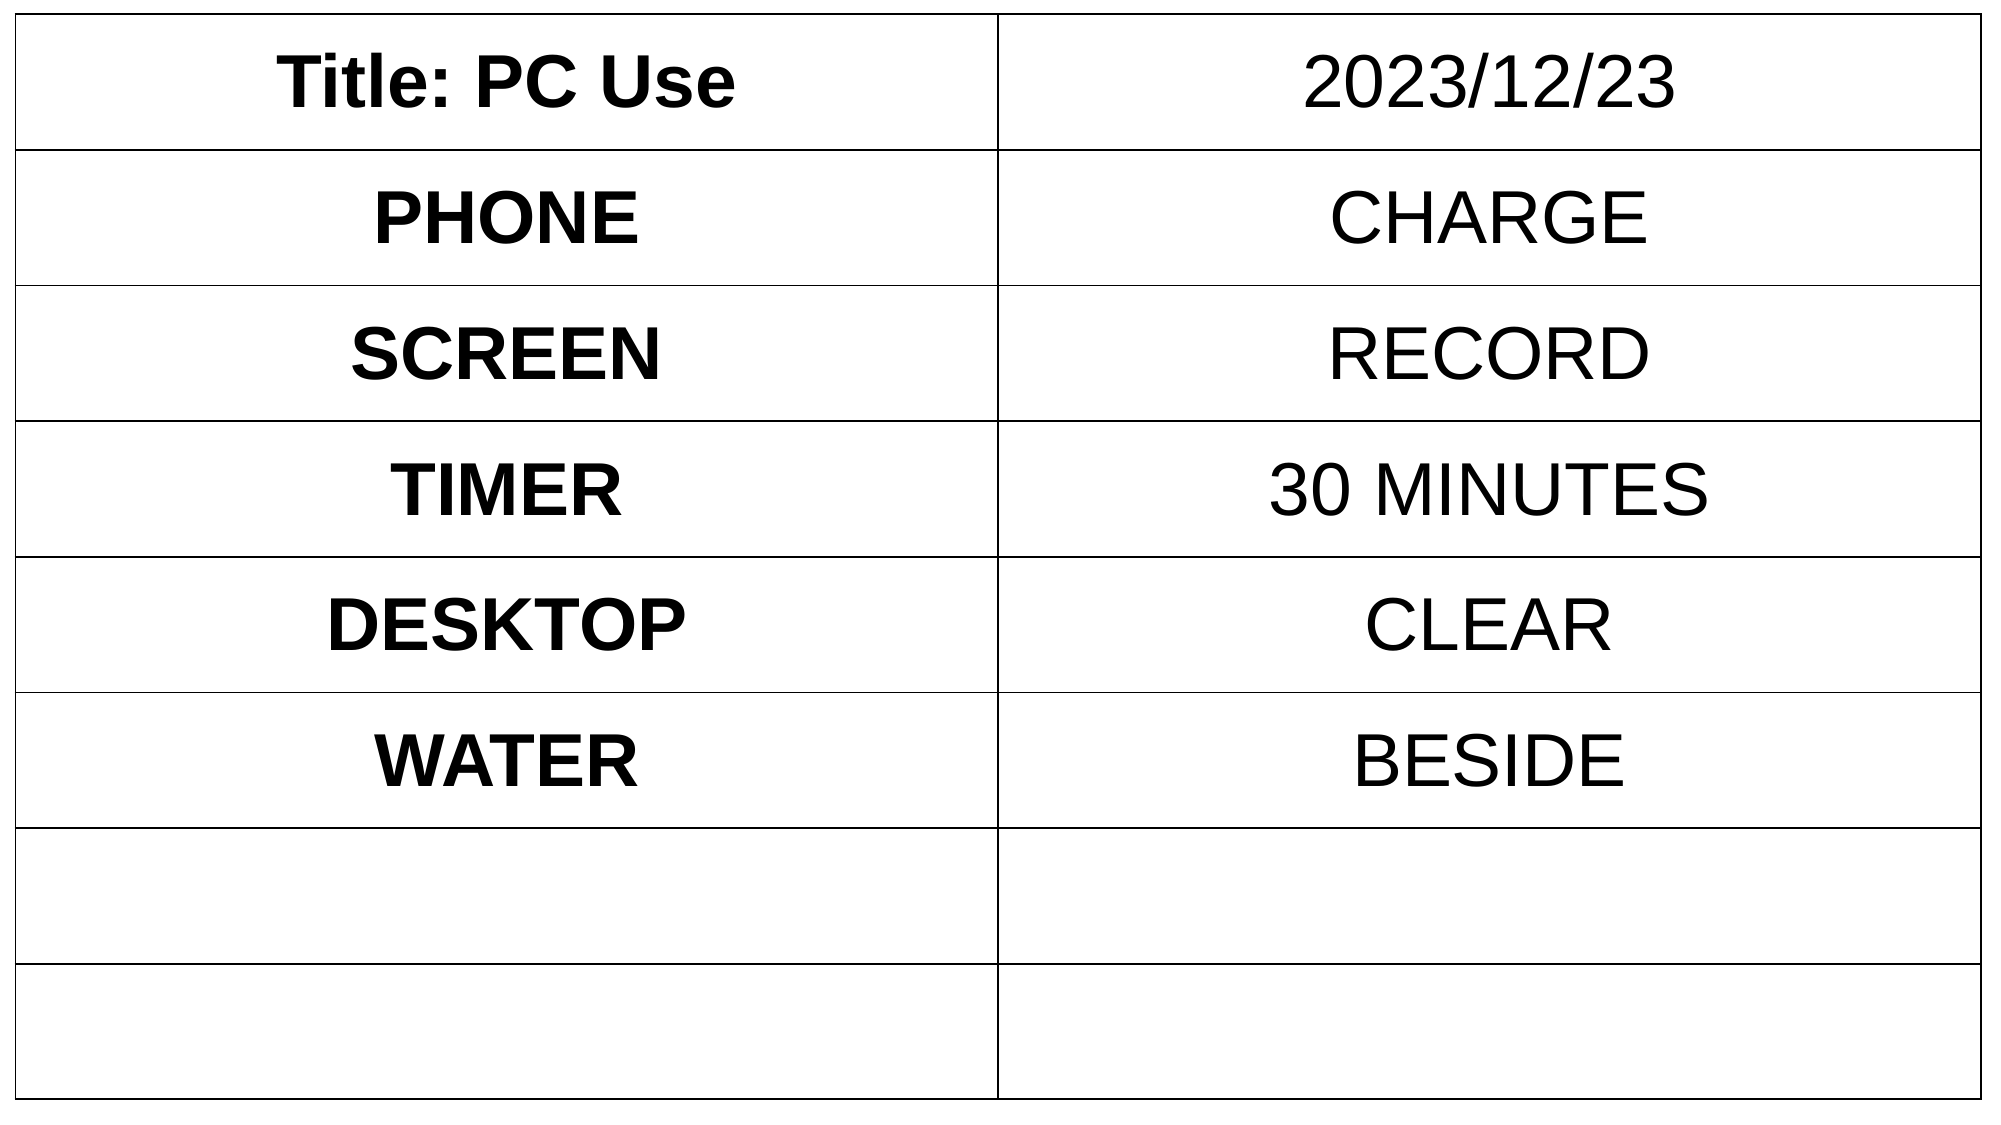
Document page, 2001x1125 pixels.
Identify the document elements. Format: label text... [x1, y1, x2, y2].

table_cell 30 MINUTES [999, 422, 1980, 556]
table_cell SCREEN [16, 286, 997, 420]
table_cell [999, 965, 1980, 1098]
table_cell CHARGE [999, 151, 1980, 285]
table_header Title: PC Use [16, 15, 997, 149]
table_cell PHONE [16, 151, 997, 285]
table_cell BESIDE [999, 693, 1980, 827]
table_cell [16, 829, 997, 963]
table_header 2023/12/23 [999, 15, 1980, 149]
table_cell [16, 965, 997, 1098]
table_cell TIMER [16, 422, 997, 556]
table_cell [999, 829, 1980, 963]
table_cell WATER [16, 693, 997, 827]
table_cell RECORD [999, 286, 1980, 420]
table_cell DESKTOP [16, 558, 997, 692]
table_cell CLEAR [999, 558, 1980, 692]
